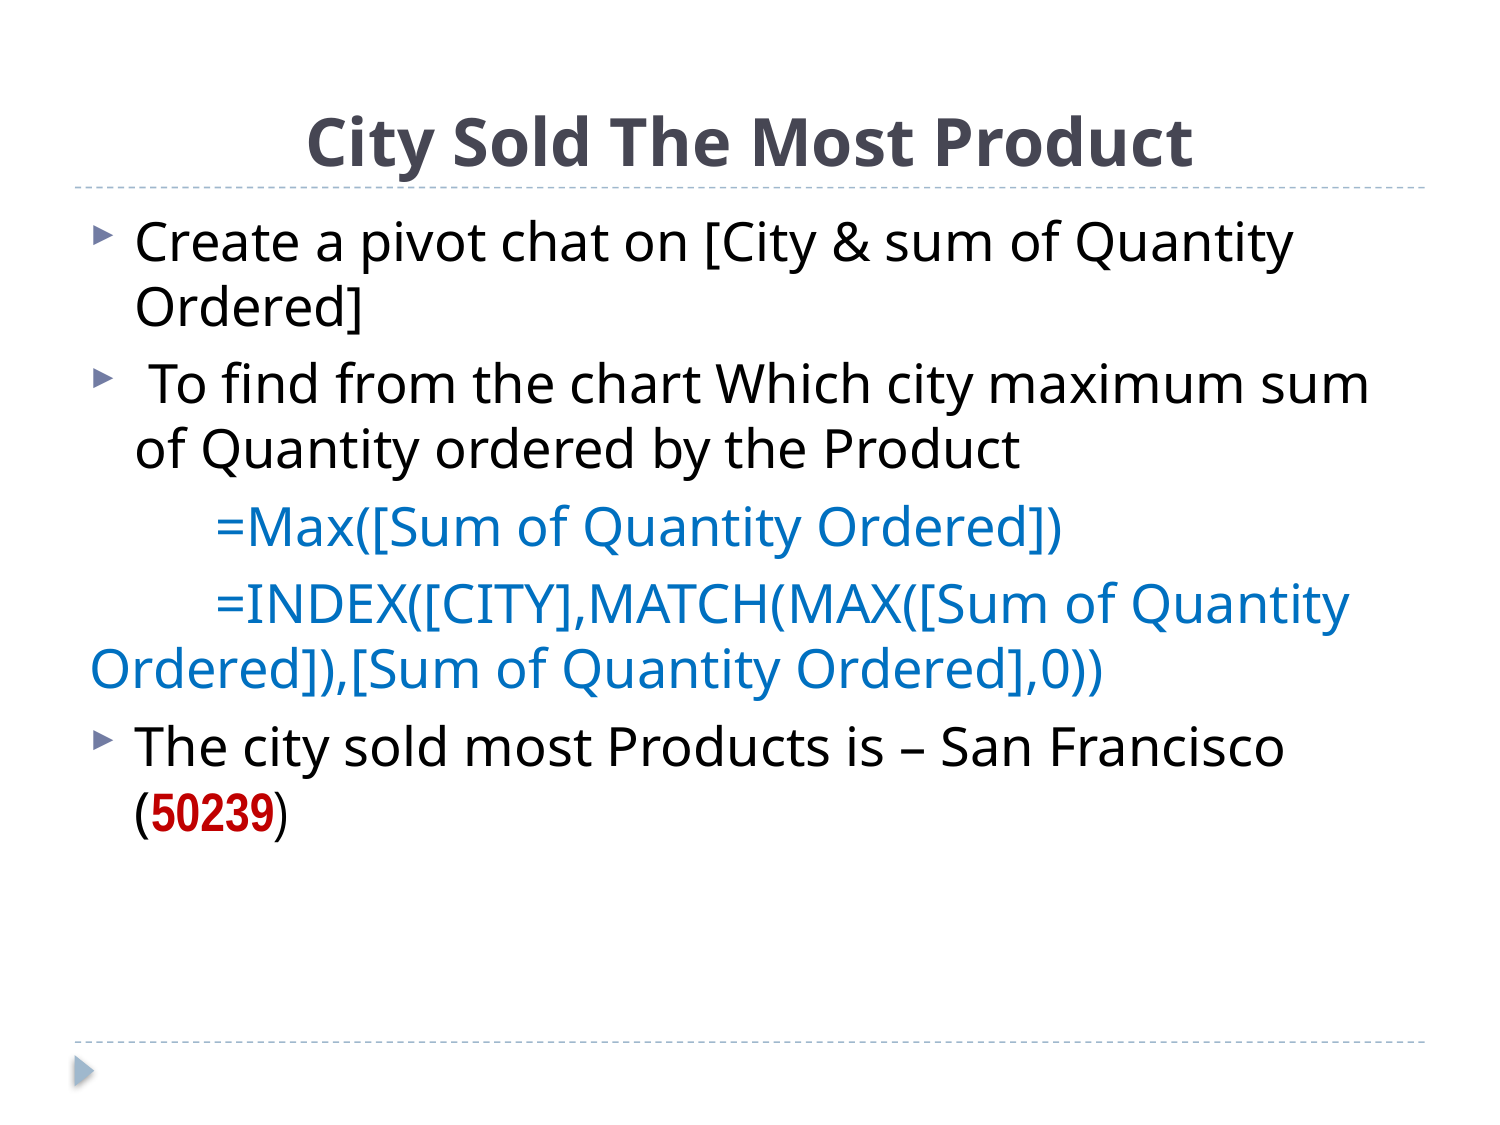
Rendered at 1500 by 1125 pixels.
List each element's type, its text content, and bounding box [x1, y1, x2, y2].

list Create a pivot chat on [City & sum of Quantity Ordered] To find from the chart Which city maximum sum of Quantity ordered by the Product =Max([Sum of Quantity Ordered]) =INDEX([CITY],MATCH(MAX([Sum of Quantity Ordered]),[Sum of Quantity Ordered],0)) The city sold most Products is – San Francisco (50239) [75, 200, 1425, 1010]
title City Sold The Most Product [75, 24, 1425, 188]
